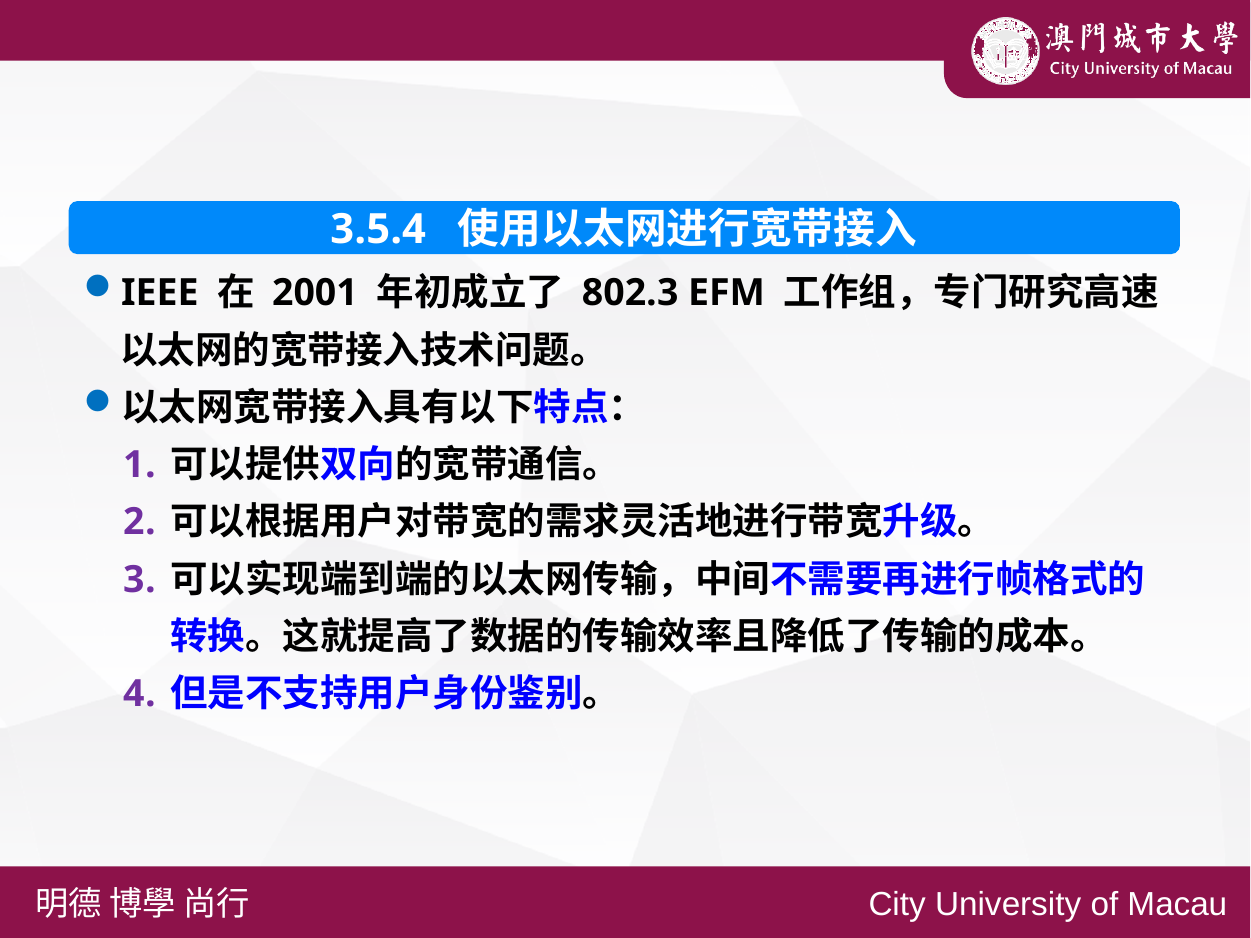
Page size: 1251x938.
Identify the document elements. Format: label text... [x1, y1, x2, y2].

picture [1048, 59, 1232, 80]
text_box IEEE 在 2001 年初成立了 802.3 EFM 工作组，专门研究高速以太网的宽带接入技术问题。 以太网宽带接入具有以下特点： 可以提供双向的宽带通信。 可以根据用户对带宽的需求灵活地进行带宽升级。 可以实现端到端的以太网传输，中间不需要再进行帧格式的转换。这就提高了数据的传输效率且降低了传输的成本。 但是不支持用户身份鉴别。 [68, 248, 1180, 722]
text_box [68, 201, 315, 248]
text_box 3.5.4 使用以太网进行宽带接入 [315, 194, 932, 248]
text_box [932, 201, 1180, 248]
picture [0, 61, 1251, 866]
picture [1043, 21, 1238, 55]
